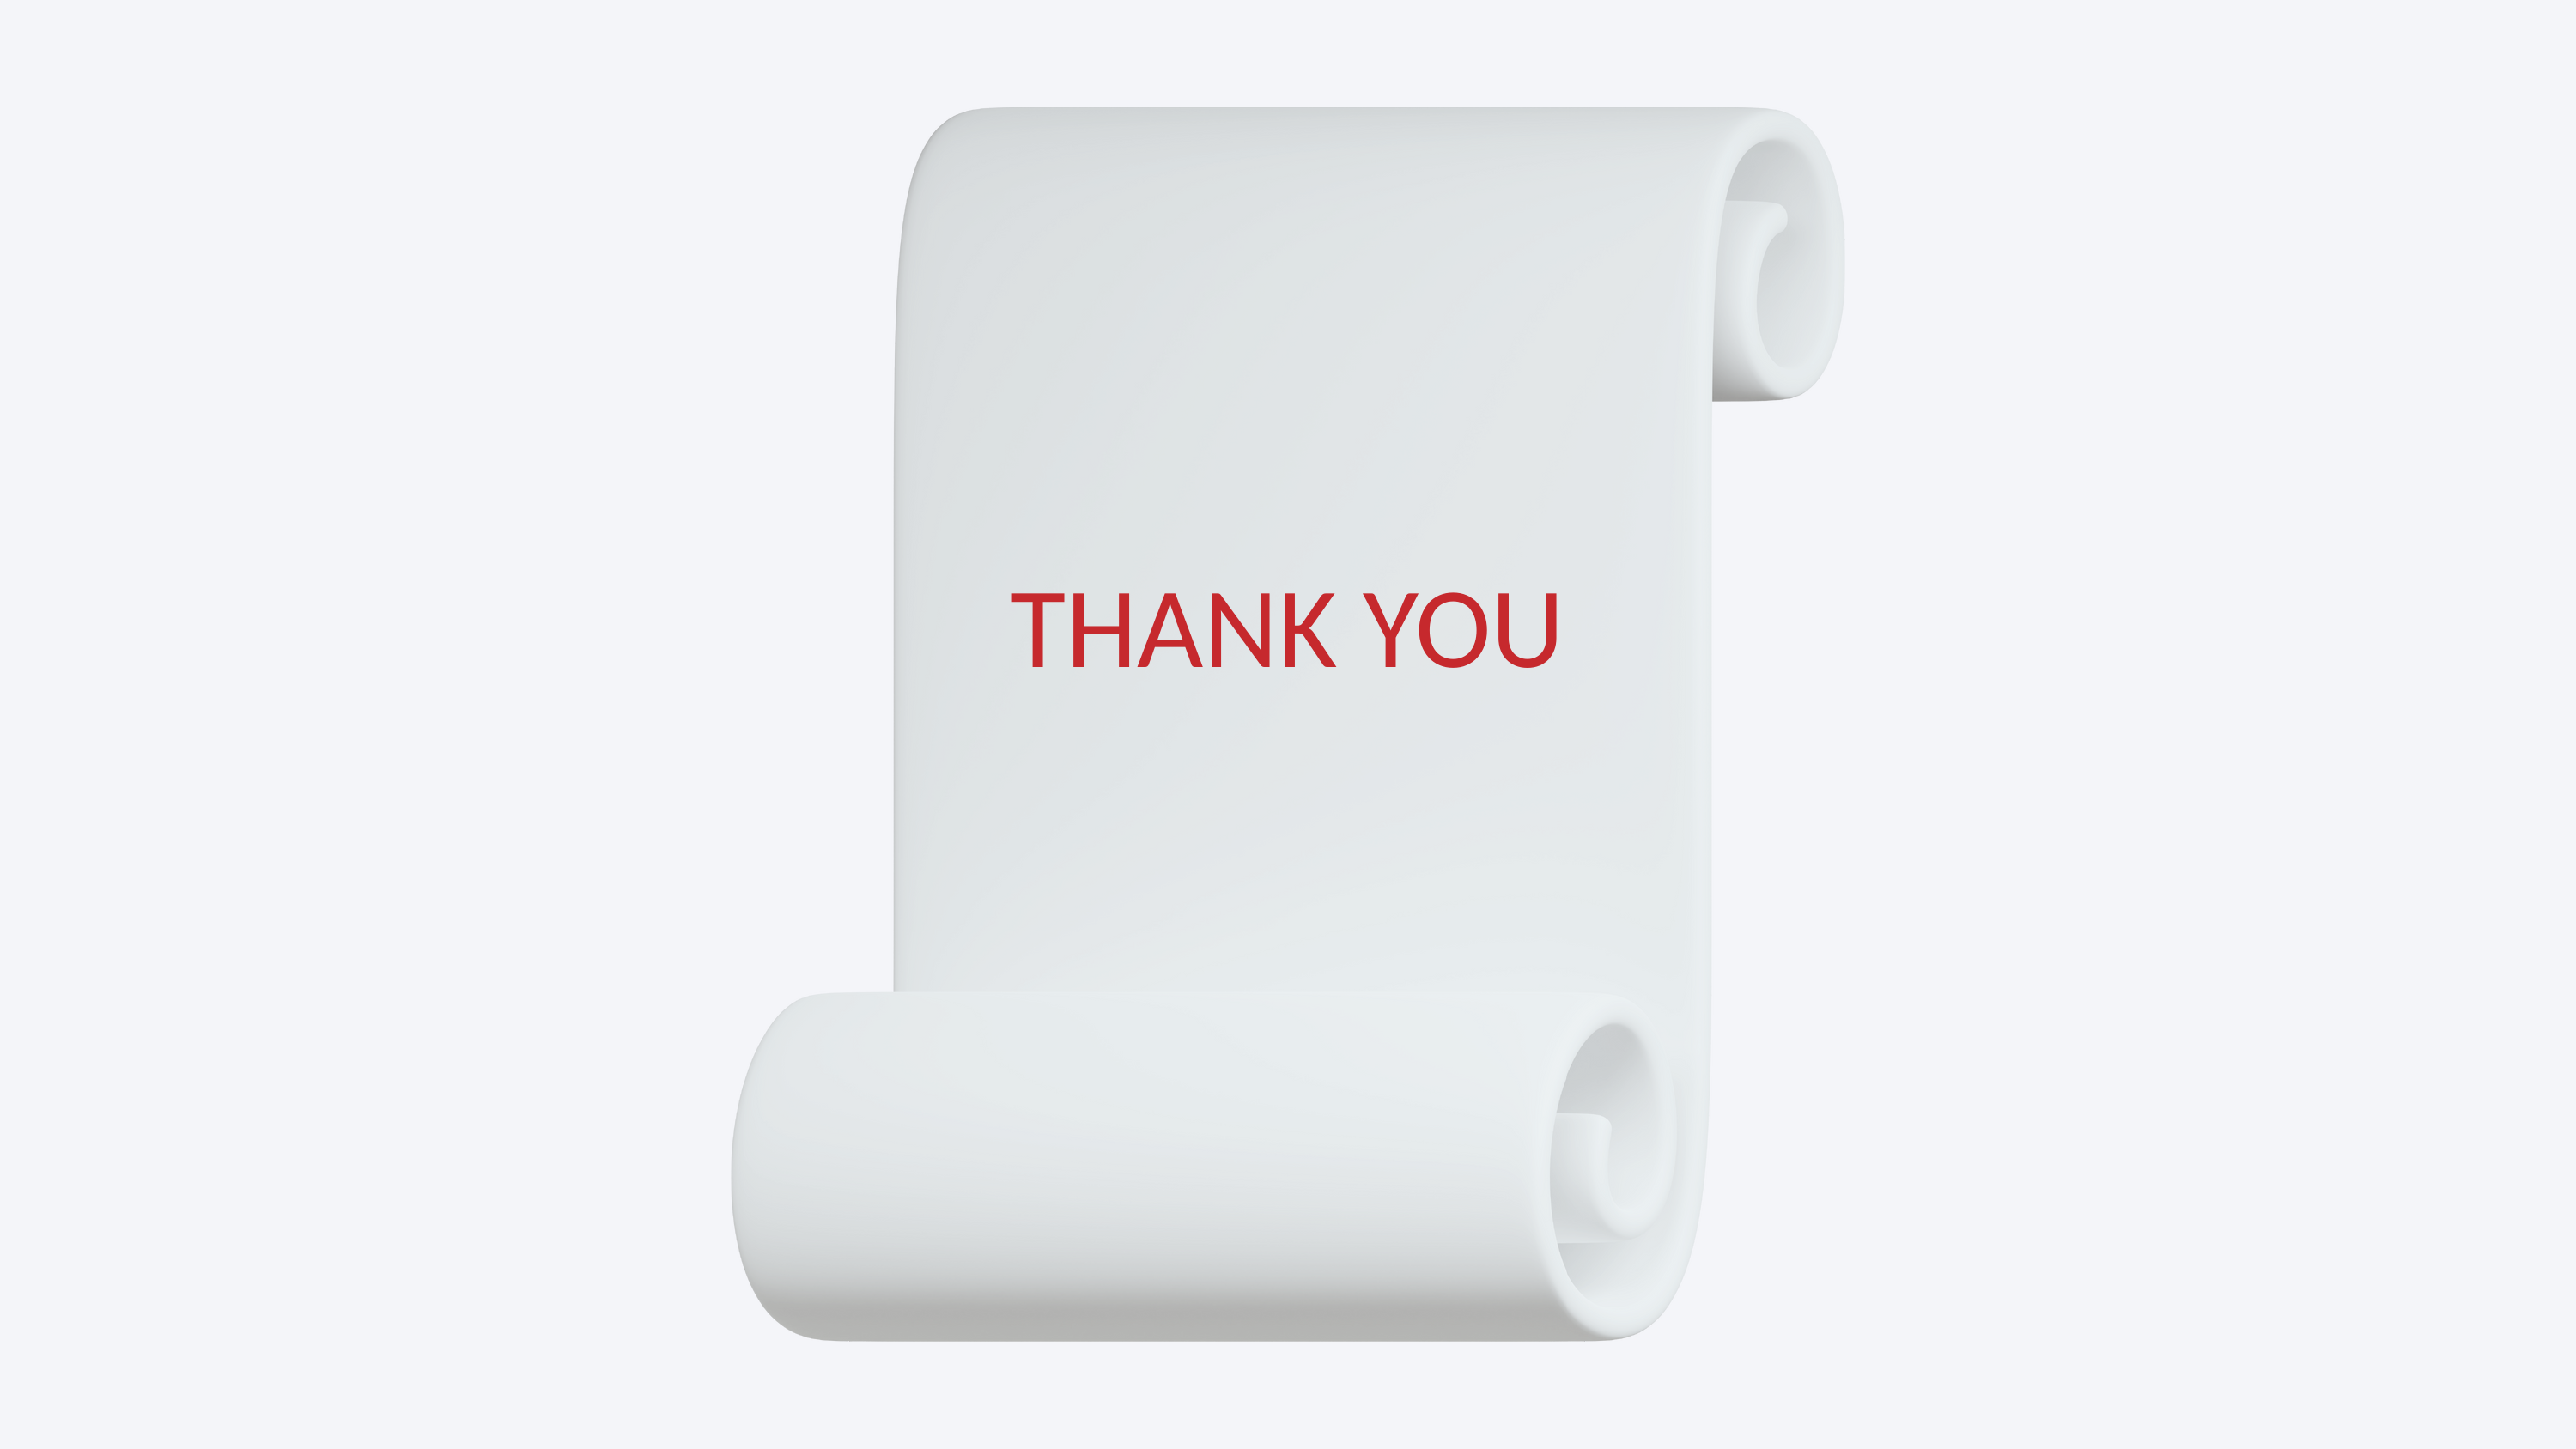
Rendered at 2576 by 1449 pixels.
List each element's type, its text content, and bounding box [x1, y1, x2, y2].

text_box THANK YOU [906, 553, 1670, 691]
text_box [731, 107, 1845, 1342]
